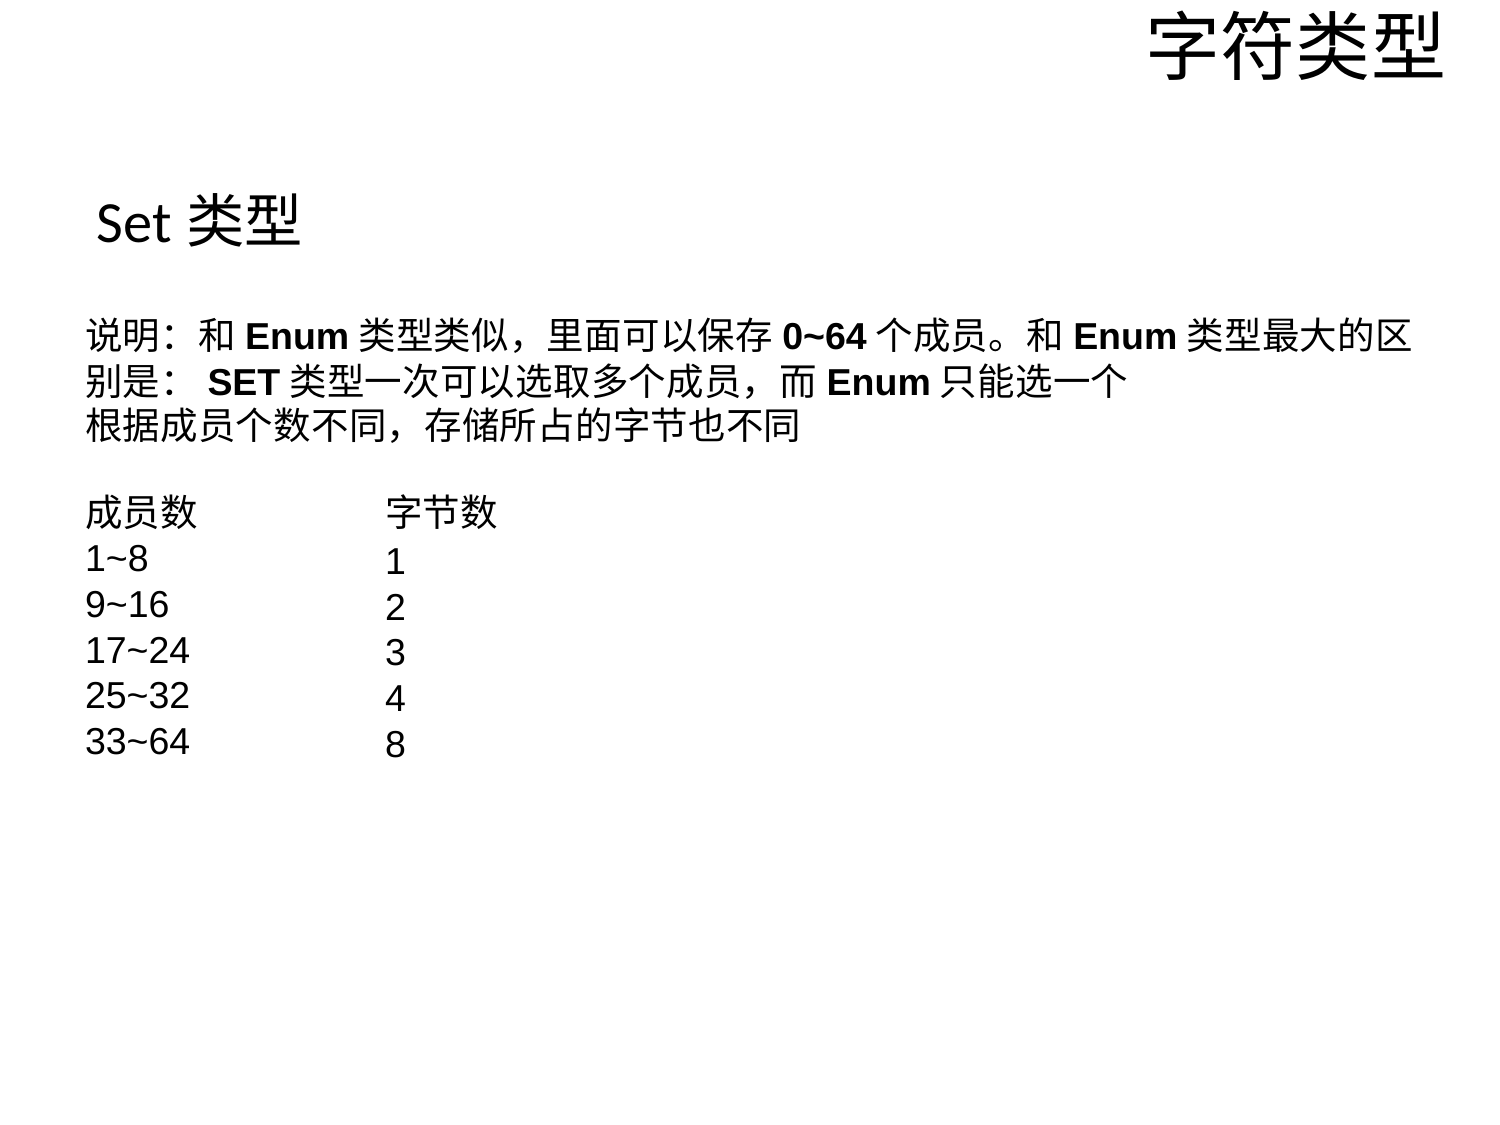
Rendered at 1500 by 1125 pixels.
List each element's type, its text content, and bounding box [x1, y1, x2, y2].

text_box 字符类型 [1145, 14, 1500, 90]
text_box 成员数 1~8 9~16 17~24 25~32 33~64 [85, 496, 255, 763]
text_box Set类型 [96, 176, 377, 255]
text_box 1 2 3 4 8 [385, 539, 463, 766]
text_box 字节数 [385, 496, 555, 535]
text_box 说明：和Enum类型类似，里面可以保存0~64个成员。和Enum类型最大的区 别是：SET类型一次可以选取多个成员，而Enum只能选一个 根据成员个数不同，存储所占的字节也不同 [85, 315, 1500, 448]
